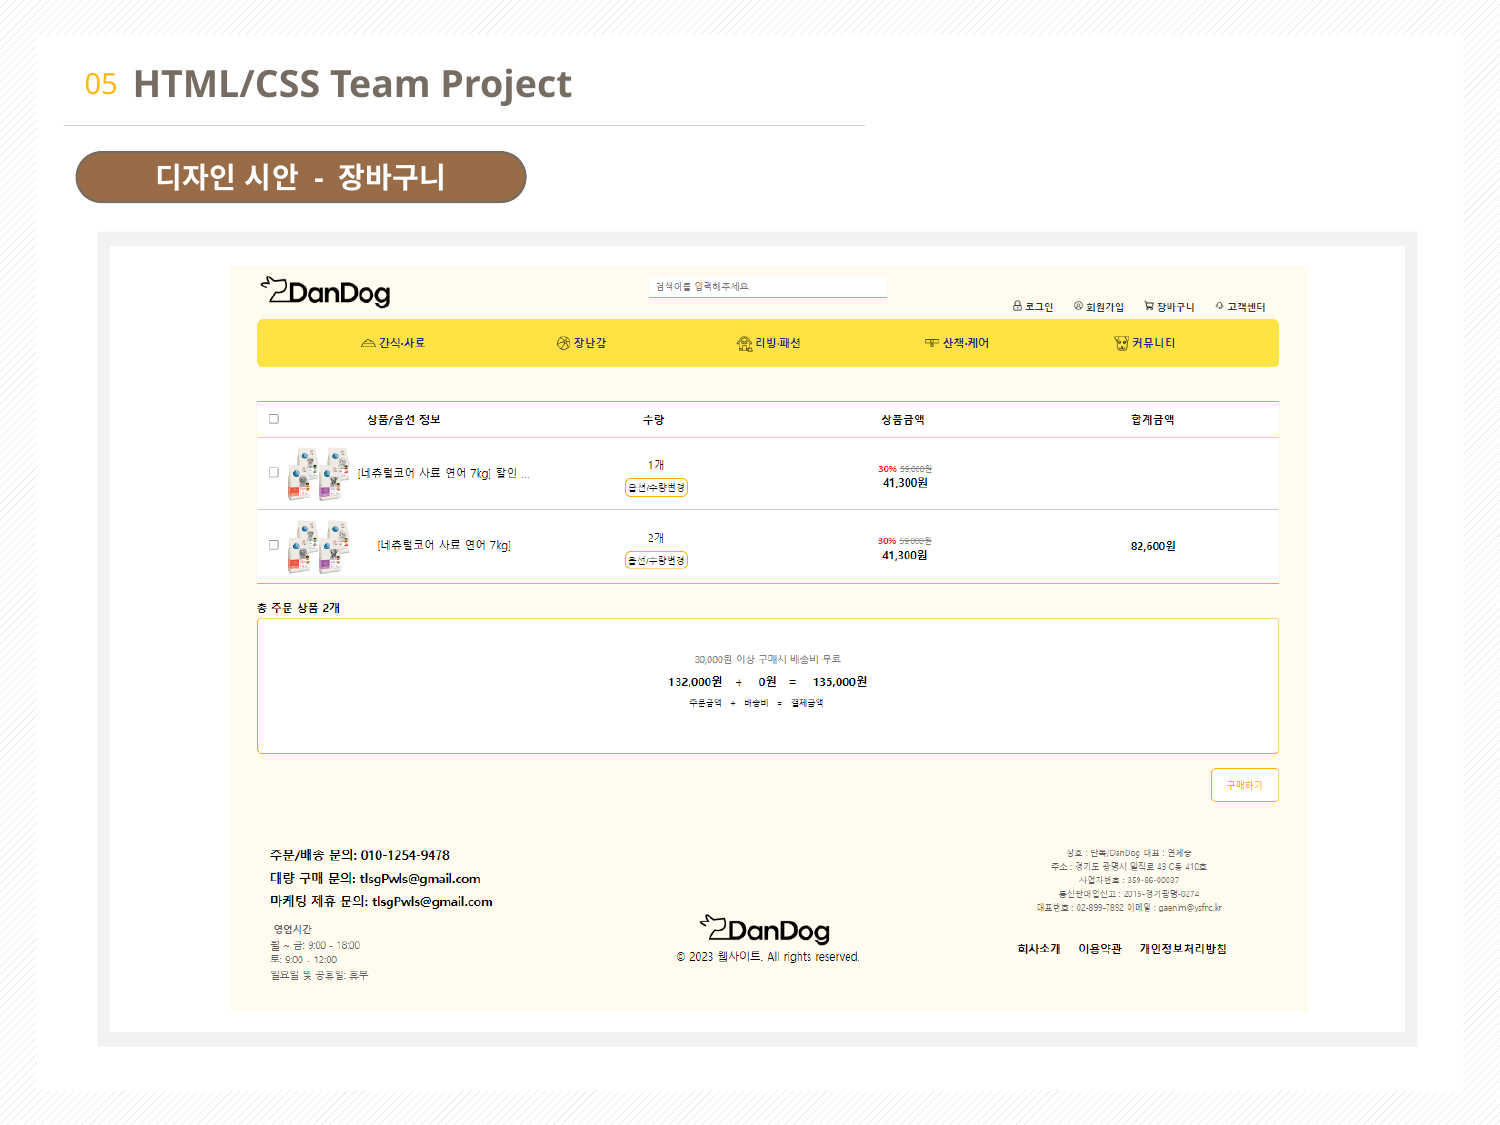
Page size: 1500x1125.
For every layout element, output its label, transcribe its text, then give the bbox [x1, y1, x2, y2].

list HTML/CSS Team Project [132, 62, 758, 108]
picture [230, 266, 1308, 1012]
text_box 디자인 시안 - 장바구니 [75, 151, 527, 204]
list 05 [72, 63, 131, 107]
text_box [97, 231, 1418, 1047]
